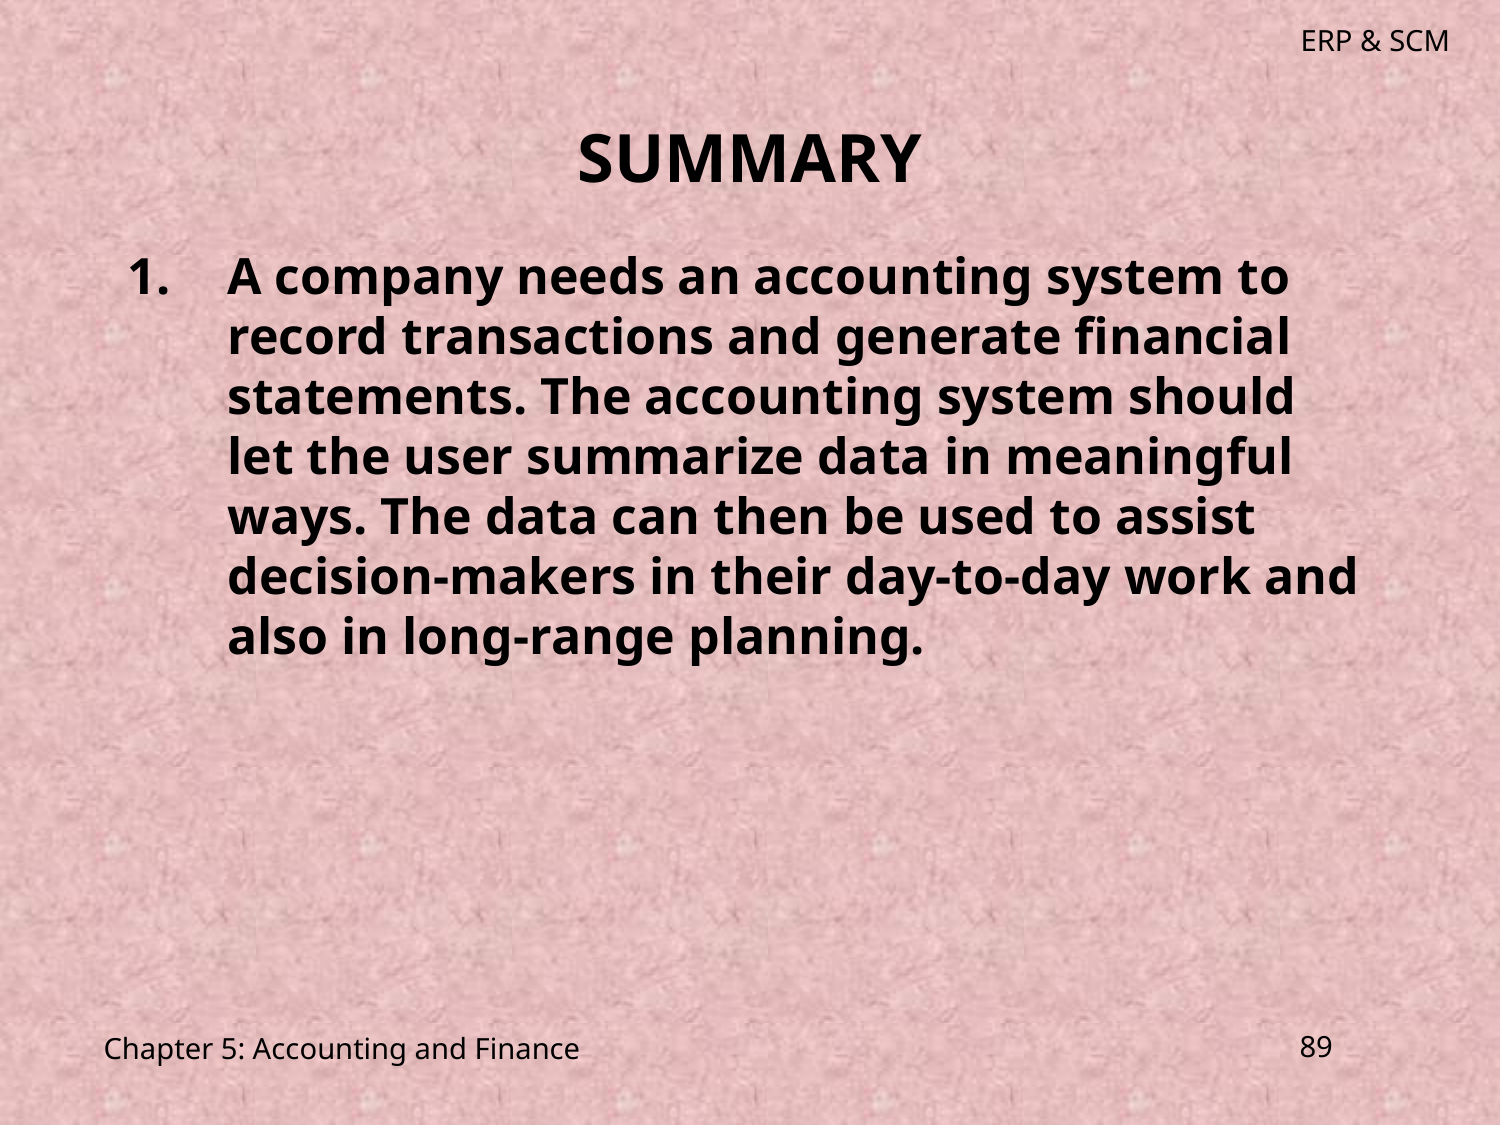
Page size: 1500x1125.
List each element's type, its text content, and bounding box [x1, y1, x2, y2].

title SUMMARY [112, 99, 1388, 213]
picture [0, 0, 1500, 1125]
list A company needs an accounting system to record transactions and generate financial statements. The accounting system should let the user summarize data in meaningful ways. The data can then be used to assist decision-makers in their day-to-day work and also in long-range planning. [112, 237, 1388, 900]
footer Chapter 5: Accounting and Finance [88, 1023, 1152, 1099]
